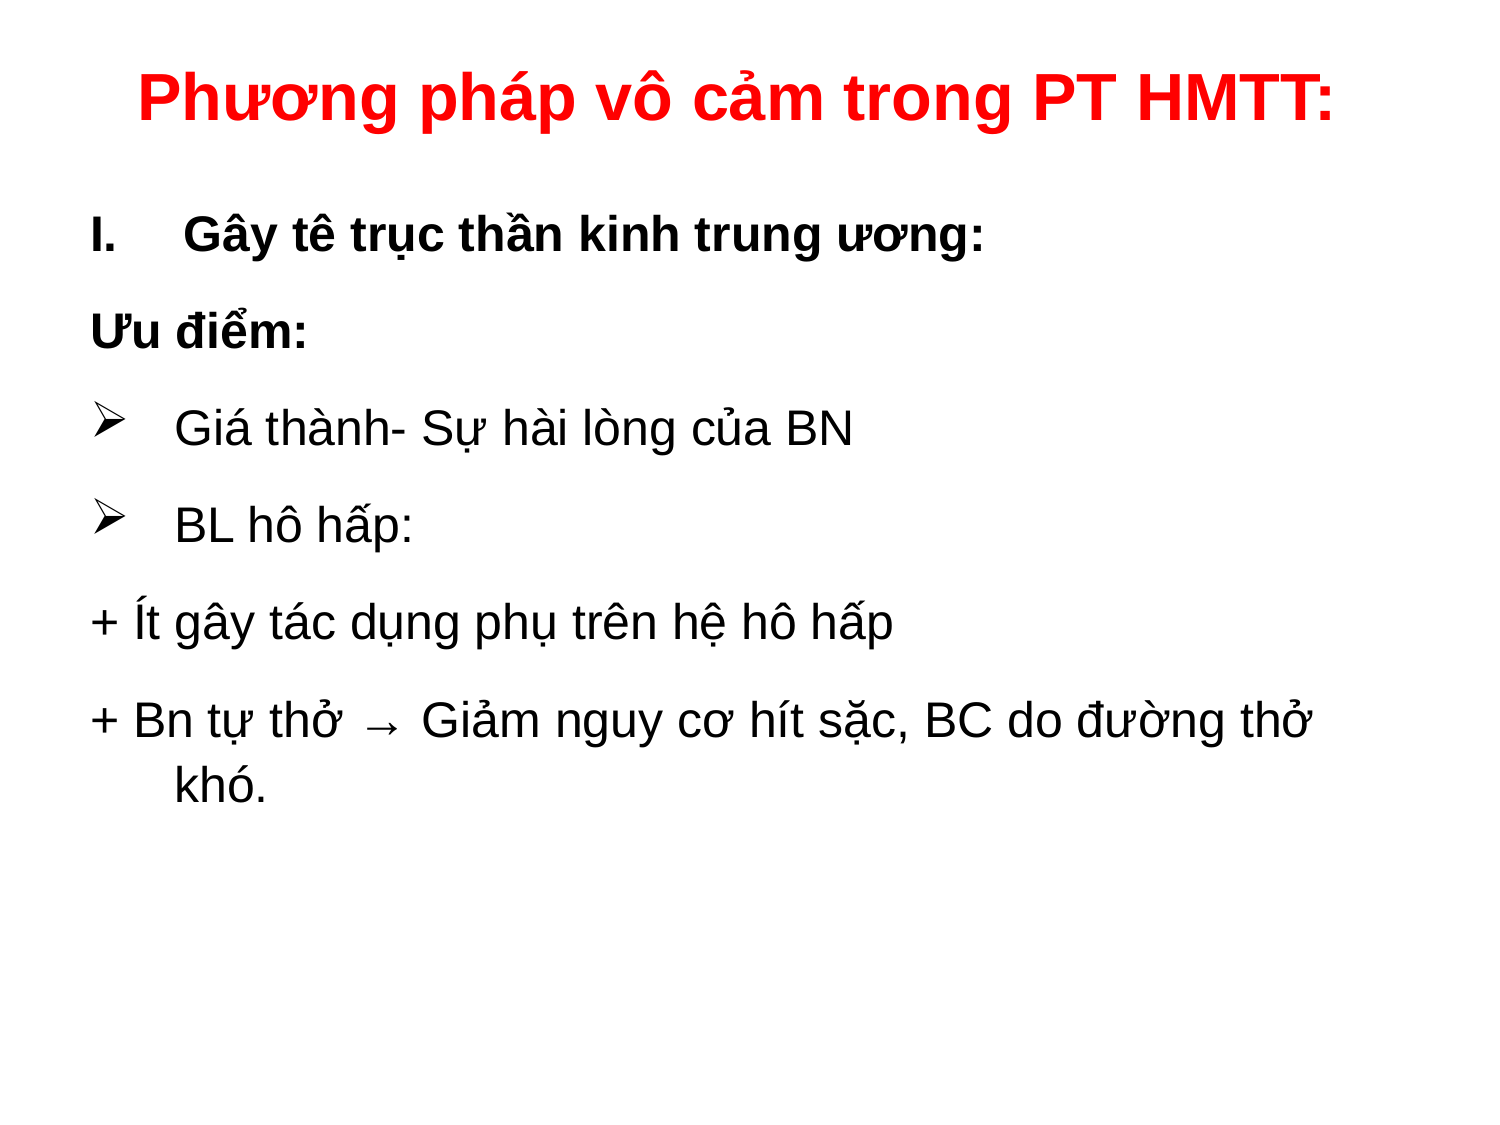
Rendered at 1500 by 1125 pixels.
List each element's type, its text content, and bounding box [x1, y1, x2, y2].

list Gây tê trục thần kinh trung ương: Ưu điểm: Giá thành- Sự hài lòng của BN BL hô hấp: + Ít gây tác dụng phụ trên hệ hô hấp + Bn tự thở → Giảm nguy cơ hít sặc, BC do đường thở khó. [75, 187, 1425, 1005]
title Phương pháp vô cảm trong PT HMTT: [62, 0, 1413, 188]
